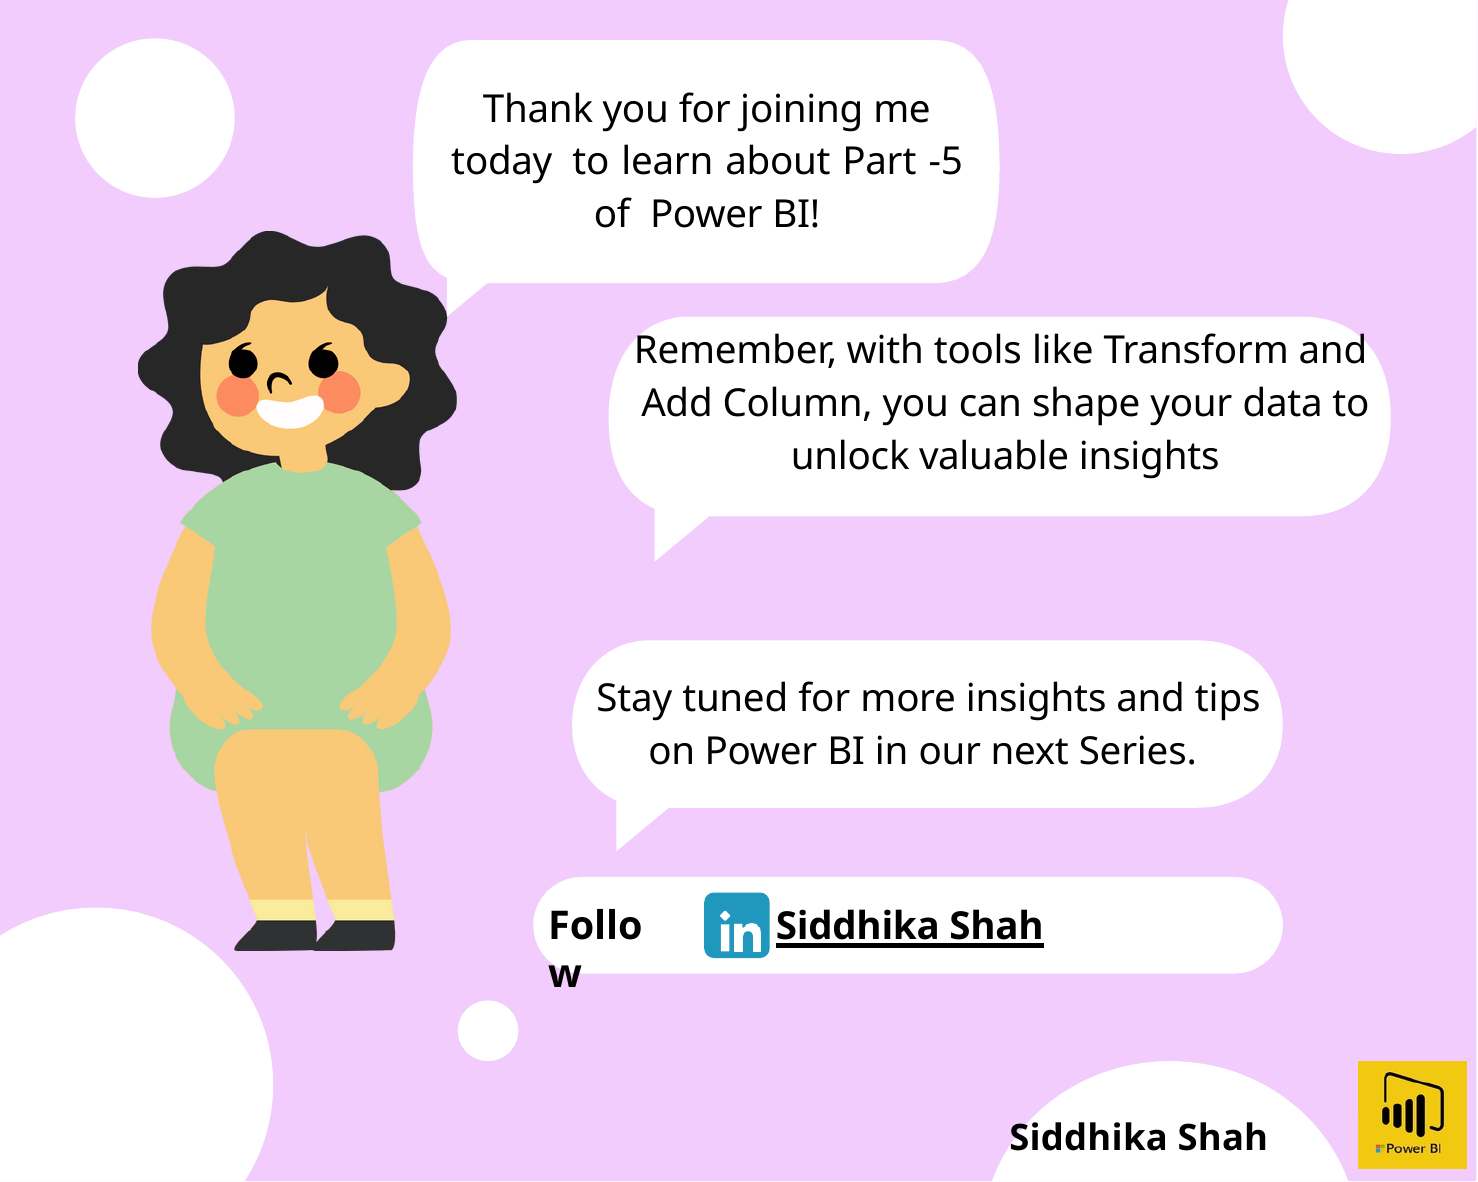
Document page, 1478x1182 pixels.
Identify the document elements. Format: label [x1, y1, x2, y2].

text_box [703, 892, 770, 959]
text_box [0, 0, 1477, 1182]
